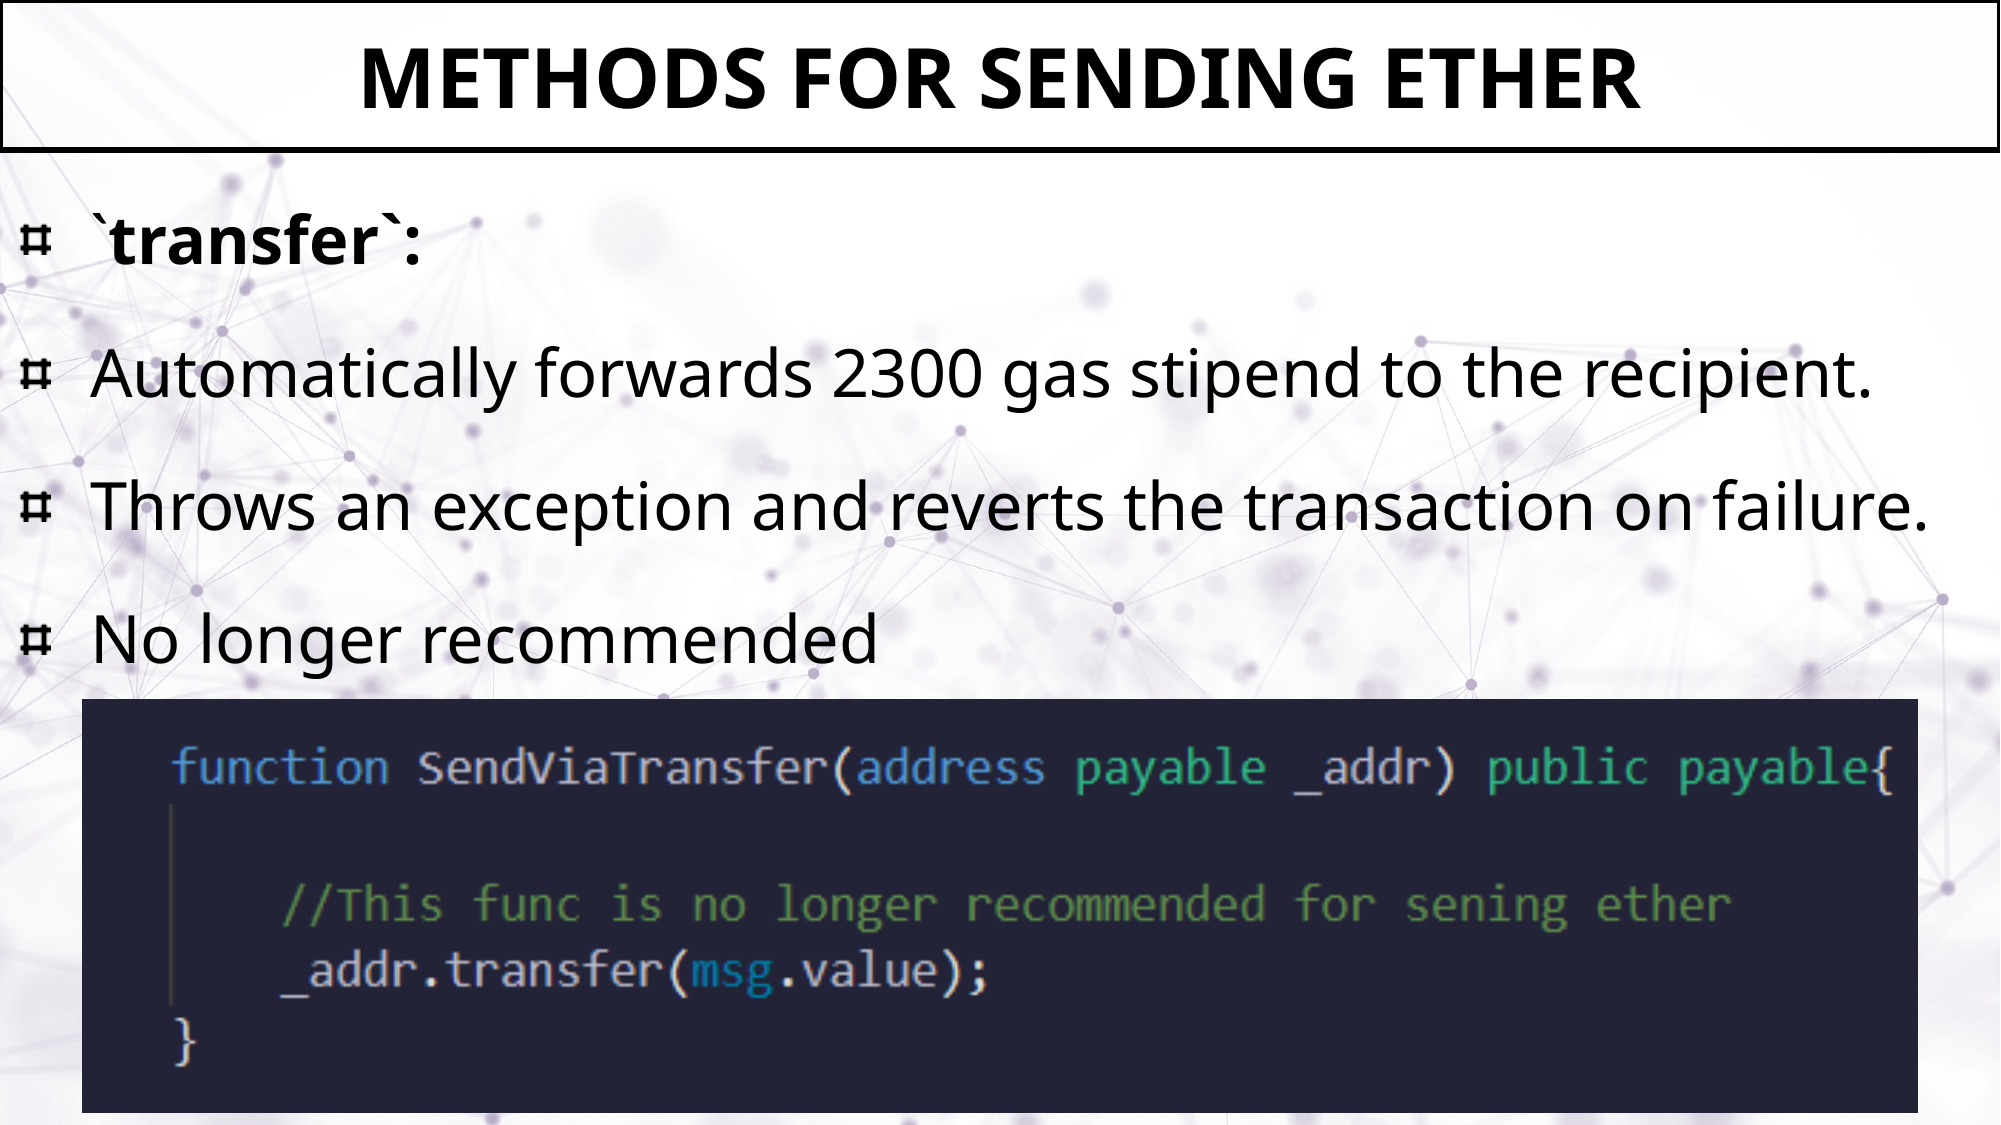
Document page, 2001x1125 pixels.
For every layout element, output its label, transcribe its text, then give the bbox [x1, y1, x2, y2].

picture [15, 353, 51, 389]
picture [15, 619, 51, 655]
list `transfer`: Automatically forwards 2300 gas stipend to the recipient. Throws an exception and reverts the transaction on failure. No longer recommended [0, 150, 2000, 1125]
picture [82, 699, 1918, 1113]
picture [15, 219, 51, 255]
title Methods for Sending Ether [0, 0, 2000, 150]
picture [15, 486, 51, 522]
